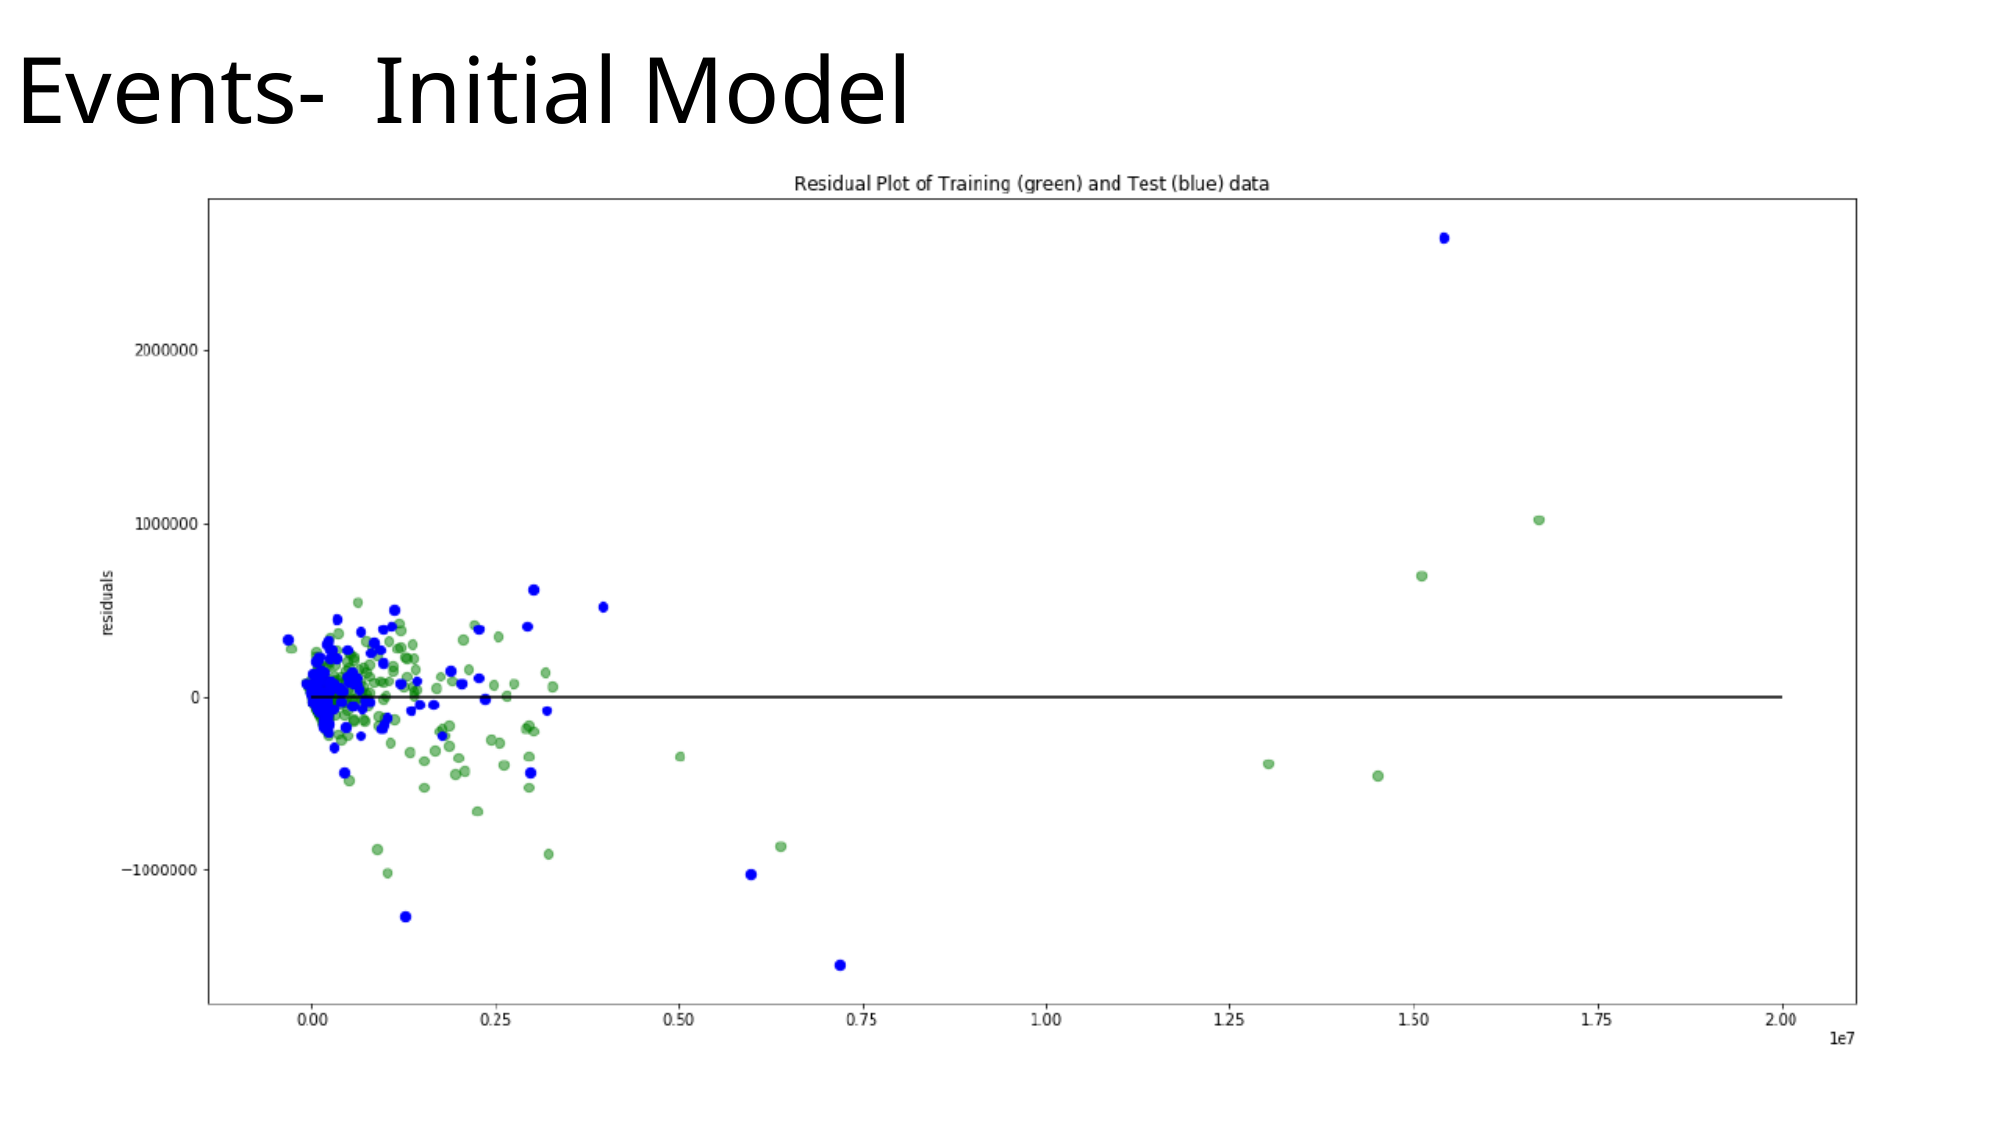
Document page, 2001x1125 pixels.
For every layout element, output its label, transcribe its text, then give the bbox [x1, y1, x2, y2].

title Events- Initial Model [0, 0, 1122, 189]
picture [69, 161, 1931, 1068]
